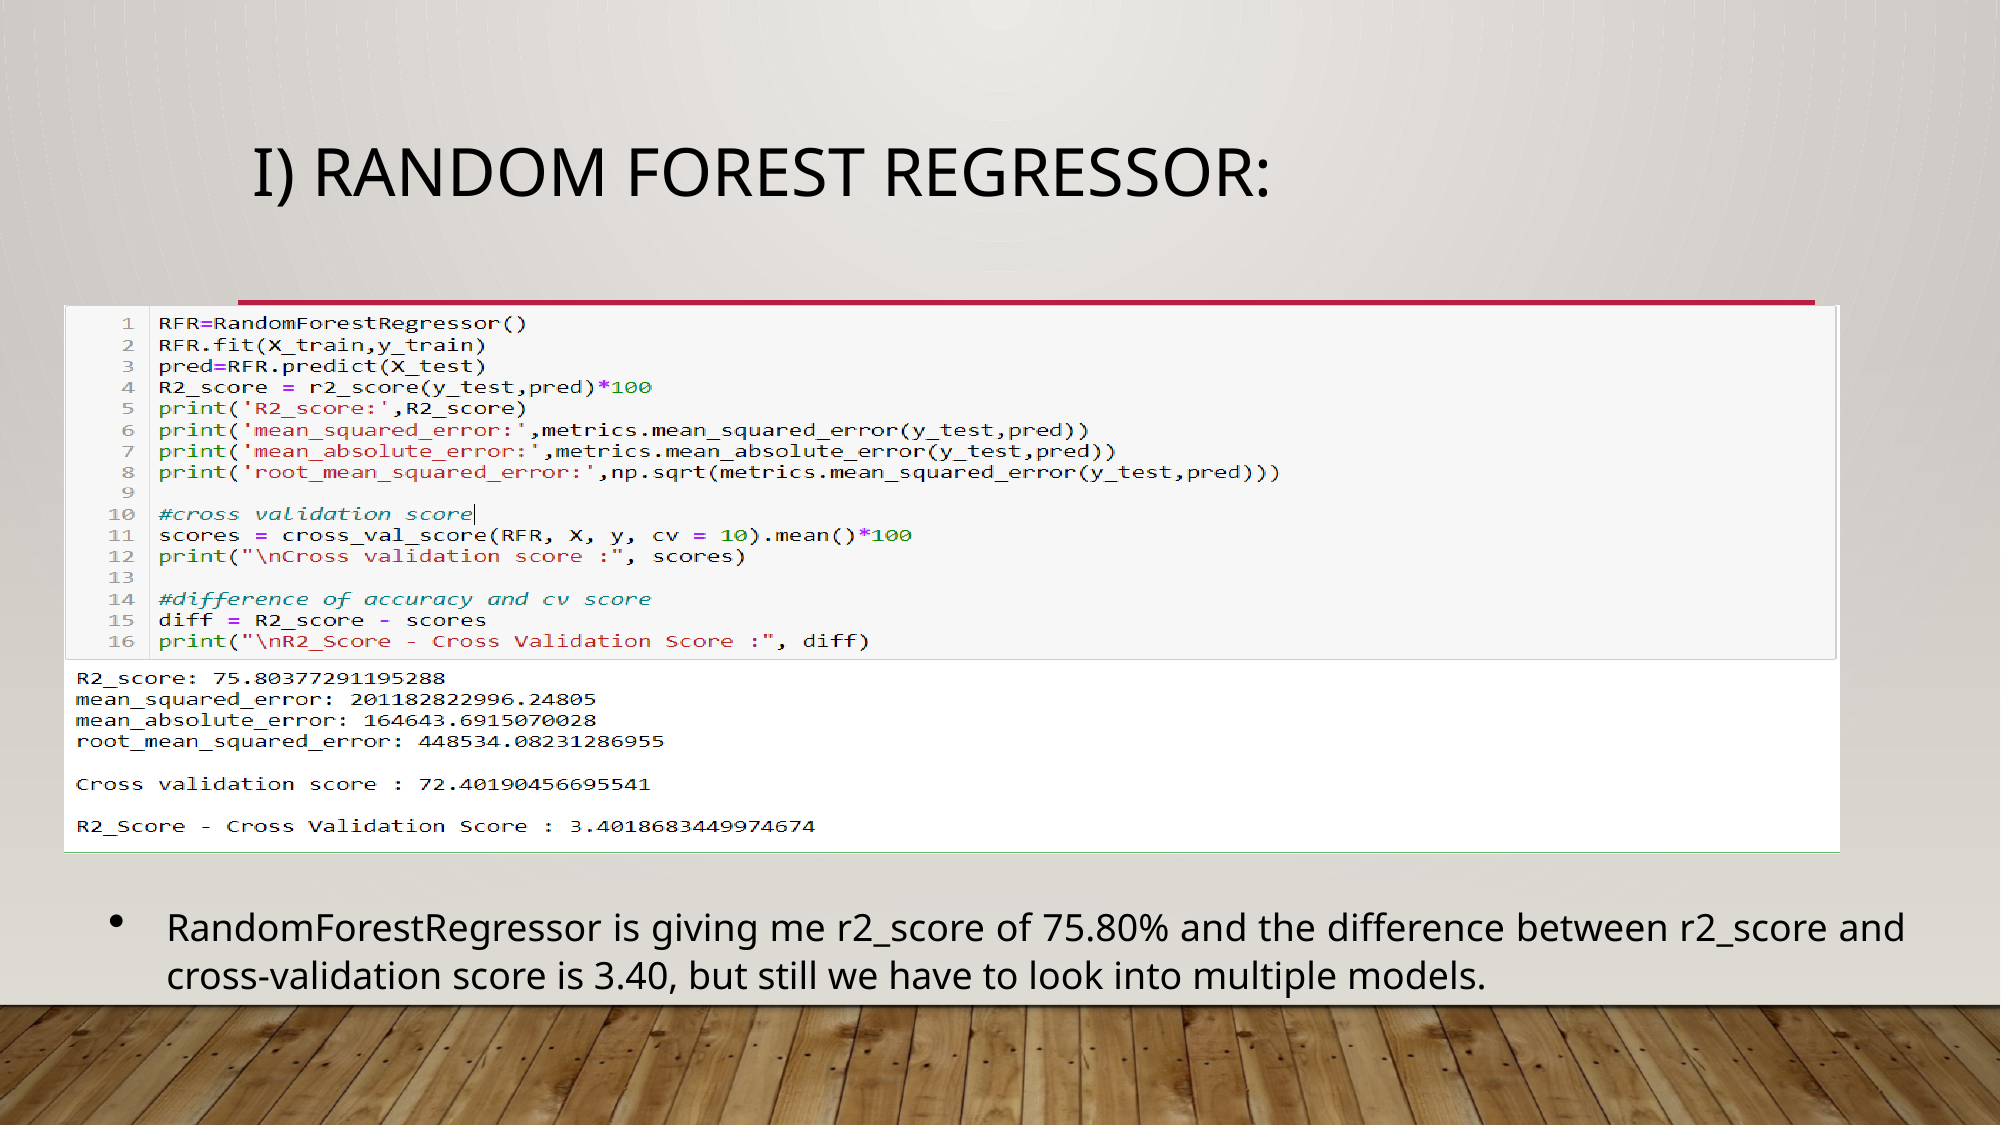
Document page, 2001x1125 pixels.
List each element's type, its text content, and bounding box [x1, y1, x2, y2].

text_box RandomForestRegressor is giving me r2_score of 75.80% and the difference between r2_score and cross-validation score is 3.40, but still we have to look into multiple models. [95, 892, 1923, 1004]
picture [0, 1005, 2000, 1125]
picture [64, 304, 1841, 855]
title i) Random Forest Regressor: [237, 131, 1814, 304]
